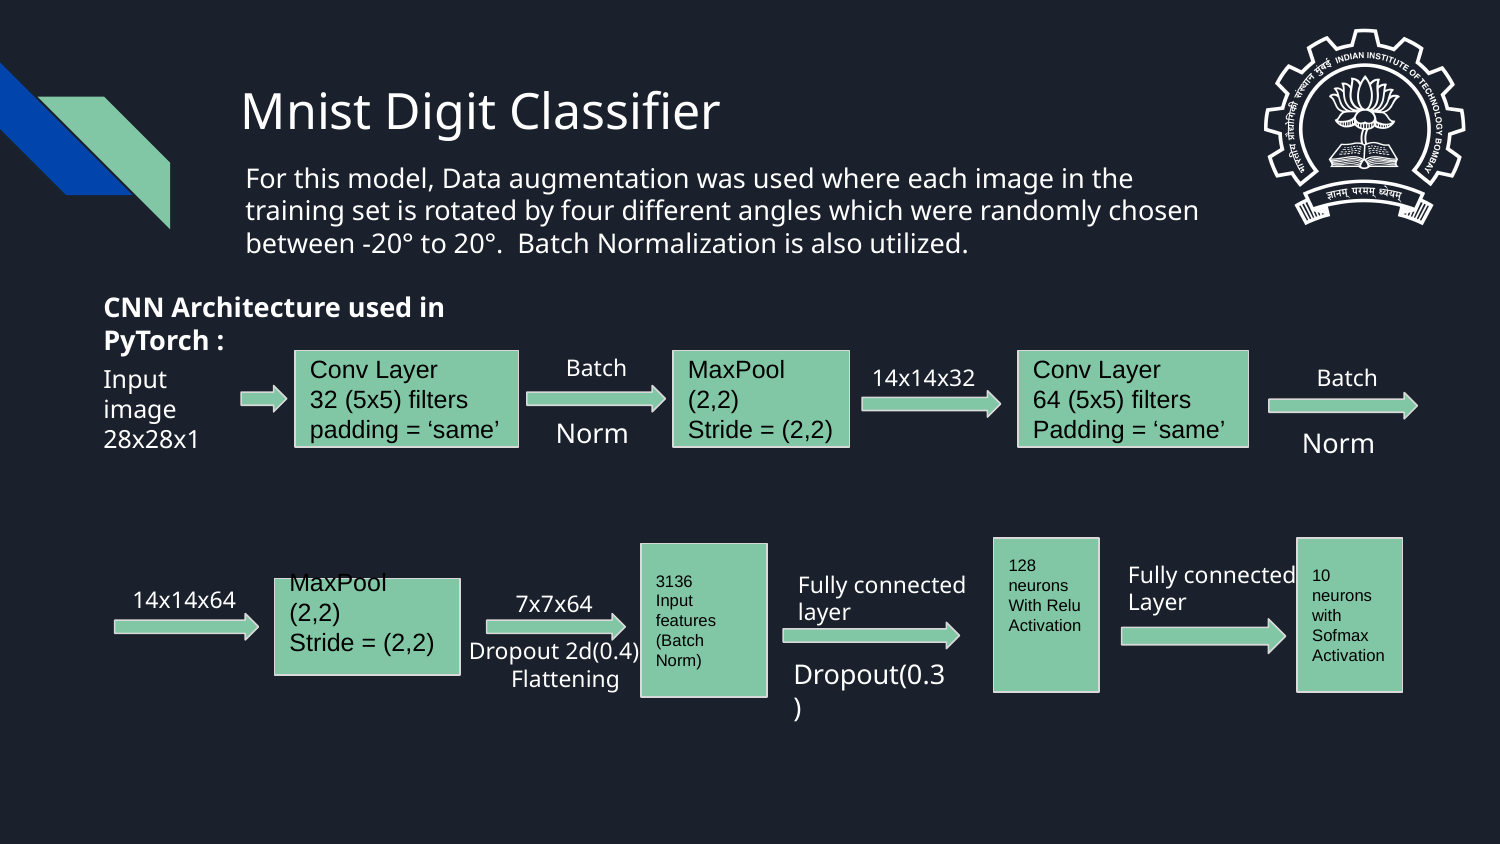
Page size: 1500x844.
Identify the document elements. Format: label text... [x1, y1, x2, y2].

text_box [241, 385, 287, 412]
text_box [783, 622, 960, 642]
text_box [114, 614, 259, 640]
text_box Norm [1279, 411, 1407, 461]
title Mnist Digit Classifier [212, 64, 862, 139]
text_box Batch [526, 338, 654, 402]
text_box For this model, Data augmentation was used where each image in the training set is rotated by four different angles which were randomly chosen between -20° to 20°. Batch Normalization is also utilized. [230, 145, 1228, 270]
text_box Conv Layer 64 (5x5) filters Padding = ‘same’ [1017, 350, 1249, 447]
text_box 3136 Input features (Batch Norm) [640, 543, 768, 698]
text_box 128 neurons With Relu Activation [993, 538, 1099, 692]
picture [1252, 23, 1470, 233]
text_box MaxPool (2,2) Stride = (2,2) [274, 578, 461, 675]
text_box [486, 613, 620, 621]
text_box [654, 387, 666, 404]
text_box Norm [540, 401, 661, 498]
text_box Dropout(0.3) [778, 642, 965, 698]
text_box [526, 402, 540, 406]
text_box 14x14x64 [117, 570, 256, 614]
text_box 10 neurons with Sofmax Activation [1297, 538, 1403, 692]
text_box MaxPool (2,2) Stride = (2,2) [672, 350, 850, 447]
text_box CNN Architecture used in PyTorch : [88, 275, 582, 325]
text_box Fully connected layer [783, 555, 993, 610]
text_box Conv Layer 32 (5x5) filters padding = ‘same’ [295, 350, 519, 447]
text_box Input image 28x28x1 [88, 348, 253, 423]
text_box 7x7x64 [500, 574, 640, 610]
text_box 14x14x32 [856, 348, 1001, 392]
text_box Batch [1277, 348, 1422, 391]
text_box [862, 392, 1001, 418]
text_box Fully connected Layer [1112, 545, 1316, 620]
text_box [1121, 620, 1286, 654]
text_box [1268, 392, 1418, 417]
text_box Dropout 2d(0.4) Flattening [453, 621, 657, 719]
